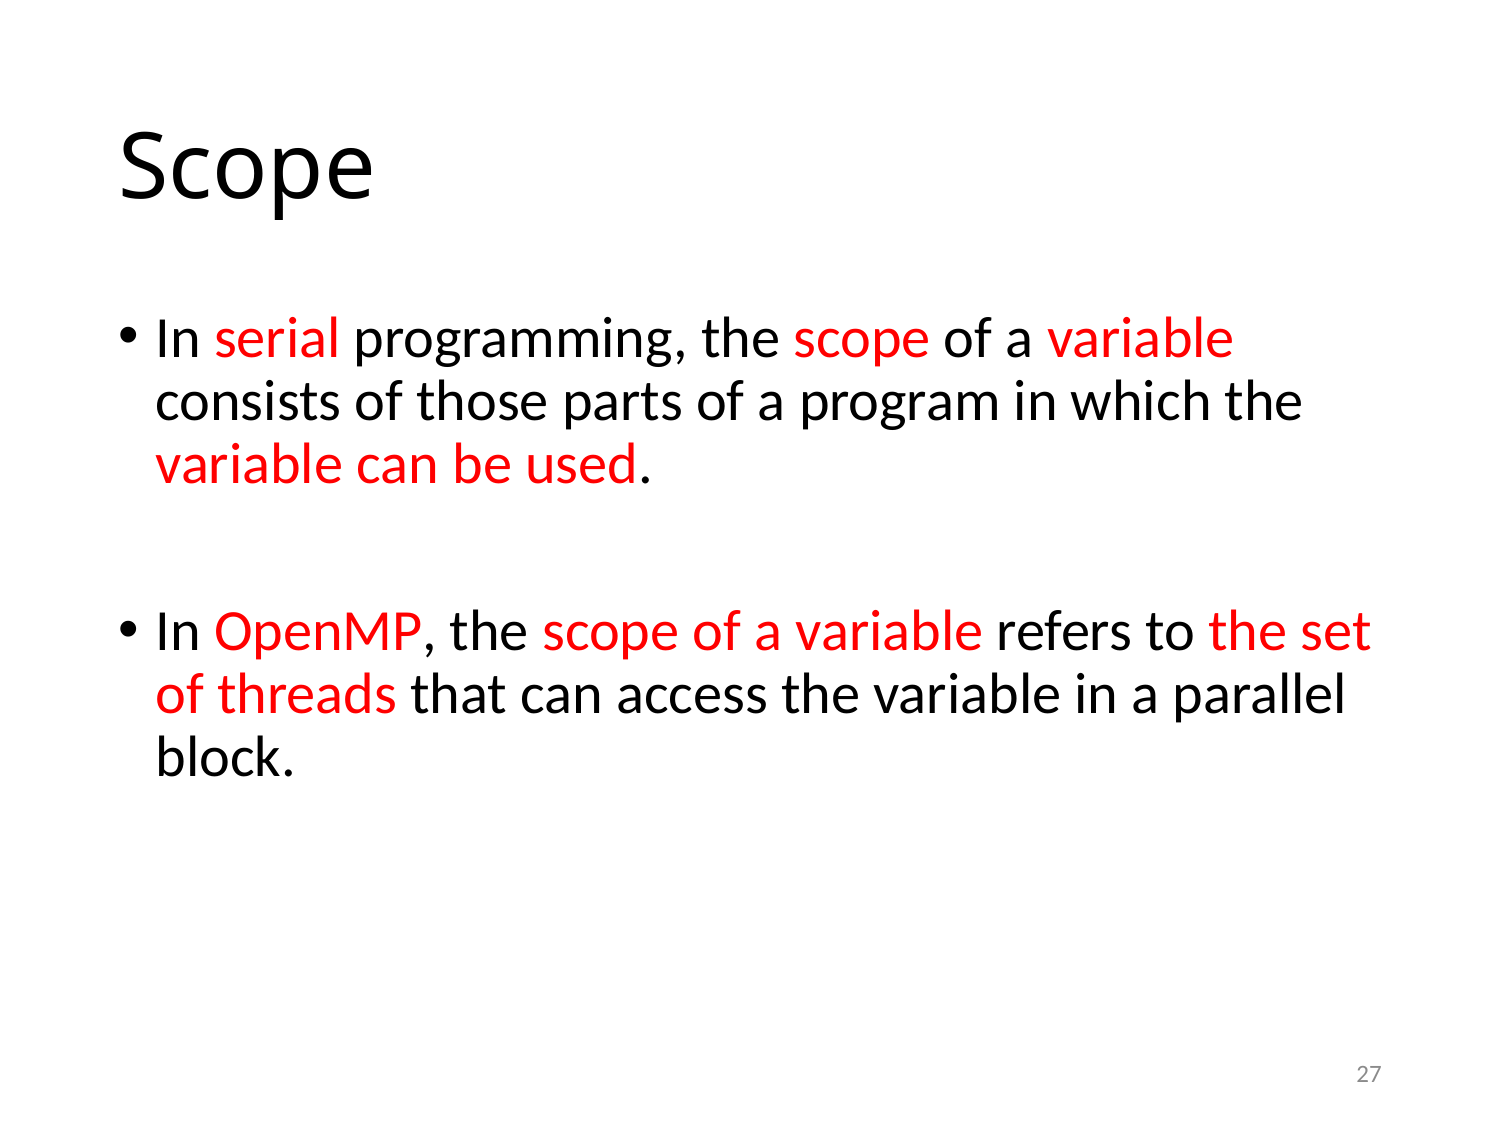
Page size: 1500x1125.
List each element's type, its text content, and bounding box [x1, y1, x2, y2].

title Scope [103, 59, 1397, 278]
list In serial programming, the scope of a variable consists of those parts of a program in which the variable can be used. In OpenMP, the scope of a variable refers to the set of threads that can access the variable in a parallel block. [103, 299, 1397, 1014]
slide_number 27 [1059, 1042, 1397, 1103]
